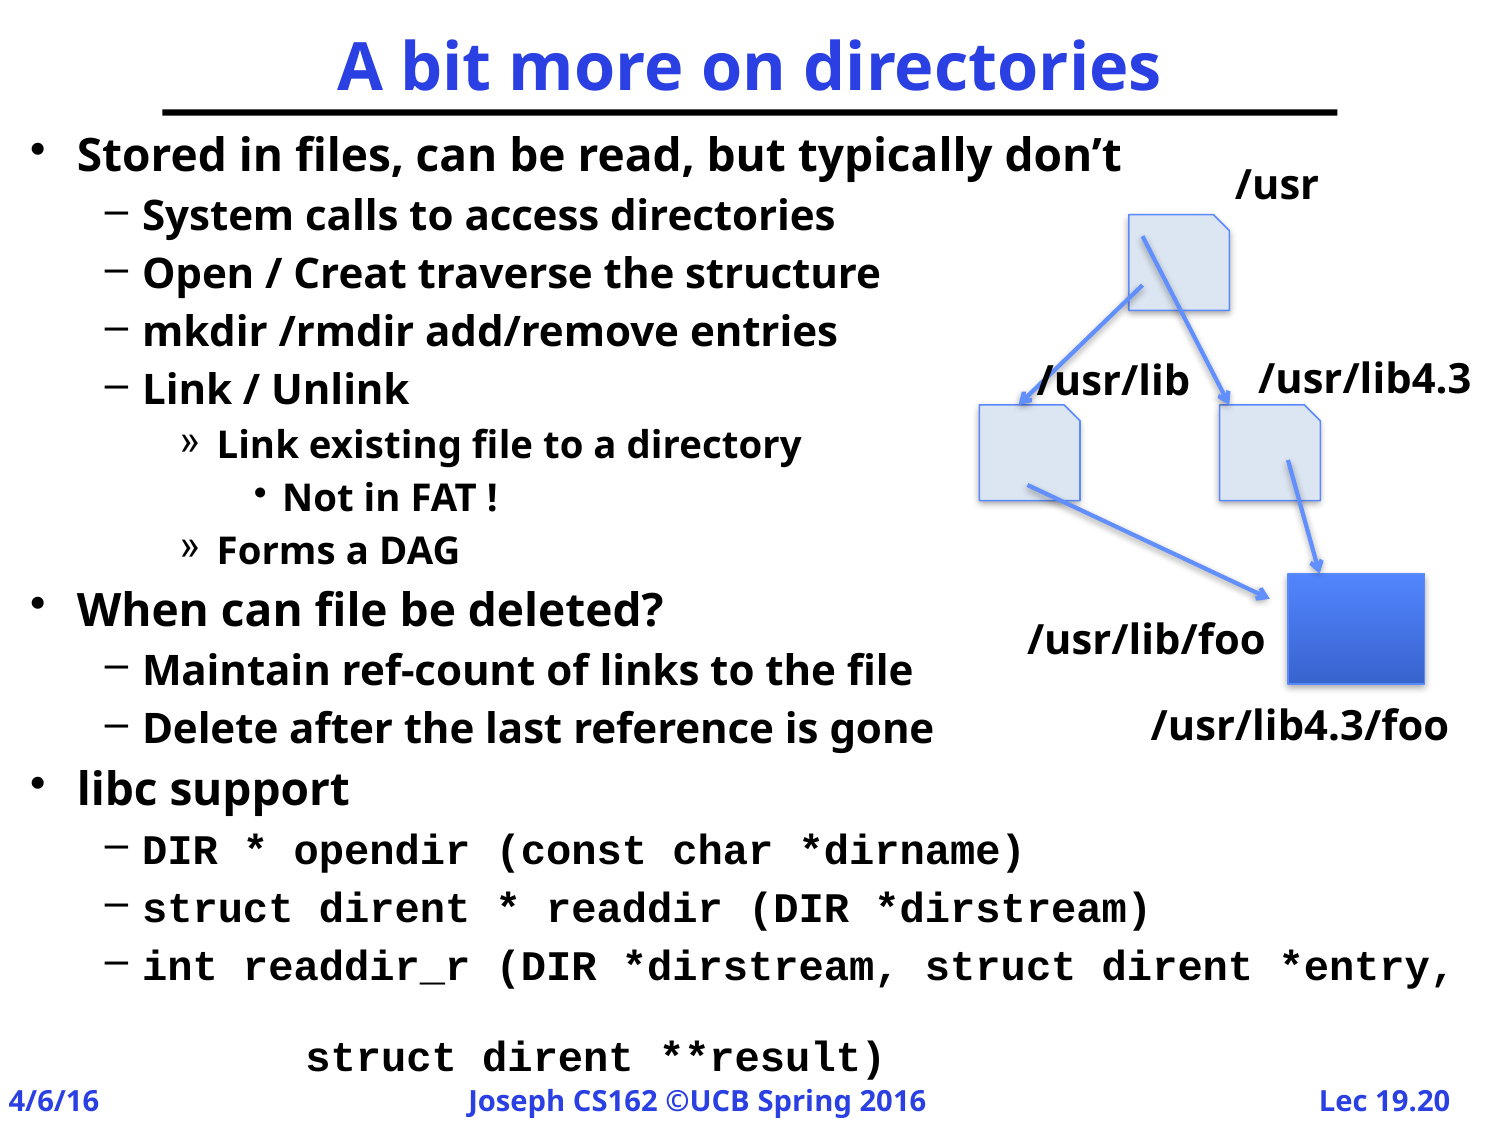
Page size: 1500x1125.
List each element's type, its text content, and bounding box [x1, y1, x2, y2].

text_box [1142, 235, 1230, 406]
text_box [1287, 459, 1320, 575]
title A bit more on directories [162, 24, 1338, 113]
text_box [1218, 404, 1322, 502]
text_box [1018, 284, 1143, 406]
text_box /usr/lib4.3 [1243, 344, 1487, 410]
text_box [1128, 213, 1231, 283]
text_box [1027, 484, 1271, 600]
text_box /usr/lib/foo [1012, 606, 1281, 671]
list Stored in files, can be read, but typically don’t System calls to access directories Open / Creat traverse the structure mkdir /rmdir add/remove entries Link / Unlink Link existing file to a directory Not in FAT ! Forms a DAG When can file be deleted? Maintain ref-count of links to the file Delete after the last reference is gone libc support DIR * opendir (const char *dirname) struct dirent * readdir (DIR *dirstream) int readdir_r (DIR *dirstream, struct dirent *entry, struct dirent **result) [15, 125, 1472, 1095]
text_box /usr [1220, 149, 1335, 215]
text_box [978, 404, 1081, 502]
text_box [1287, 573, 1425, 685]
text_box /usr/lib4.3/foo [1135, 691, 1465, 756]
